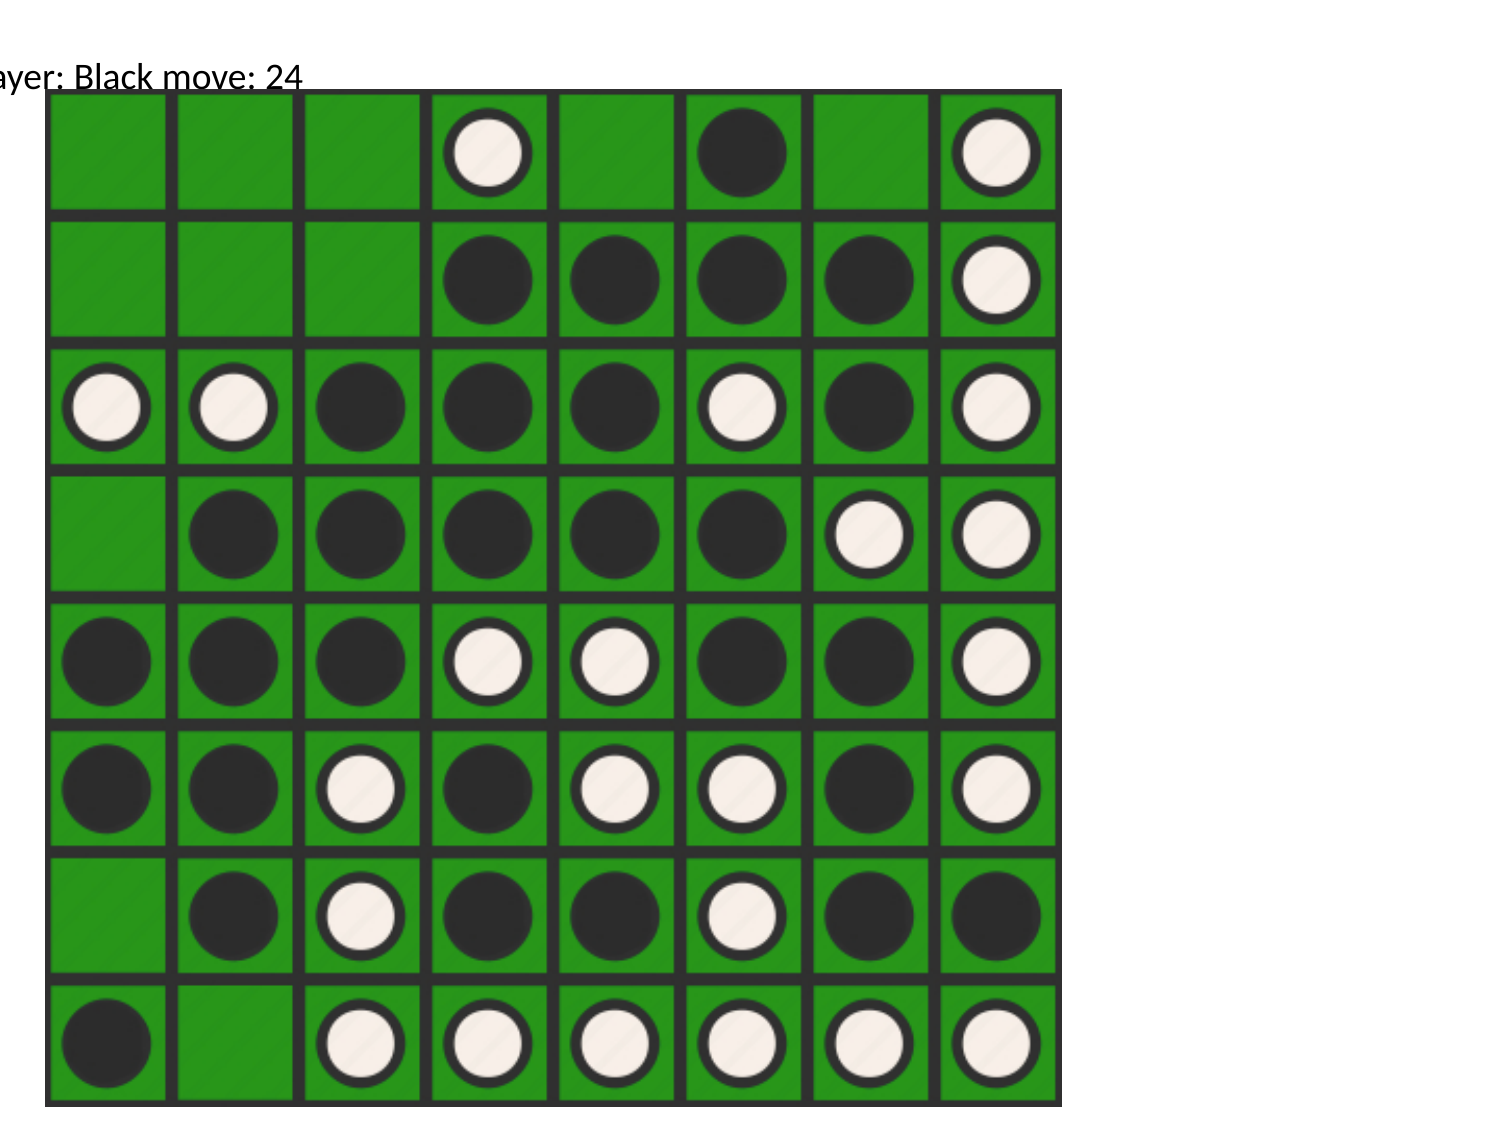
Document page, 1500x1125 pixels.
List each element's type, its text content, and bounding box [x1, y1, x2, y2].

picture [44, 89, 1062, 1107]
text_box turn: 49 player: Black move: 24 [0, 44, 319, 105]
